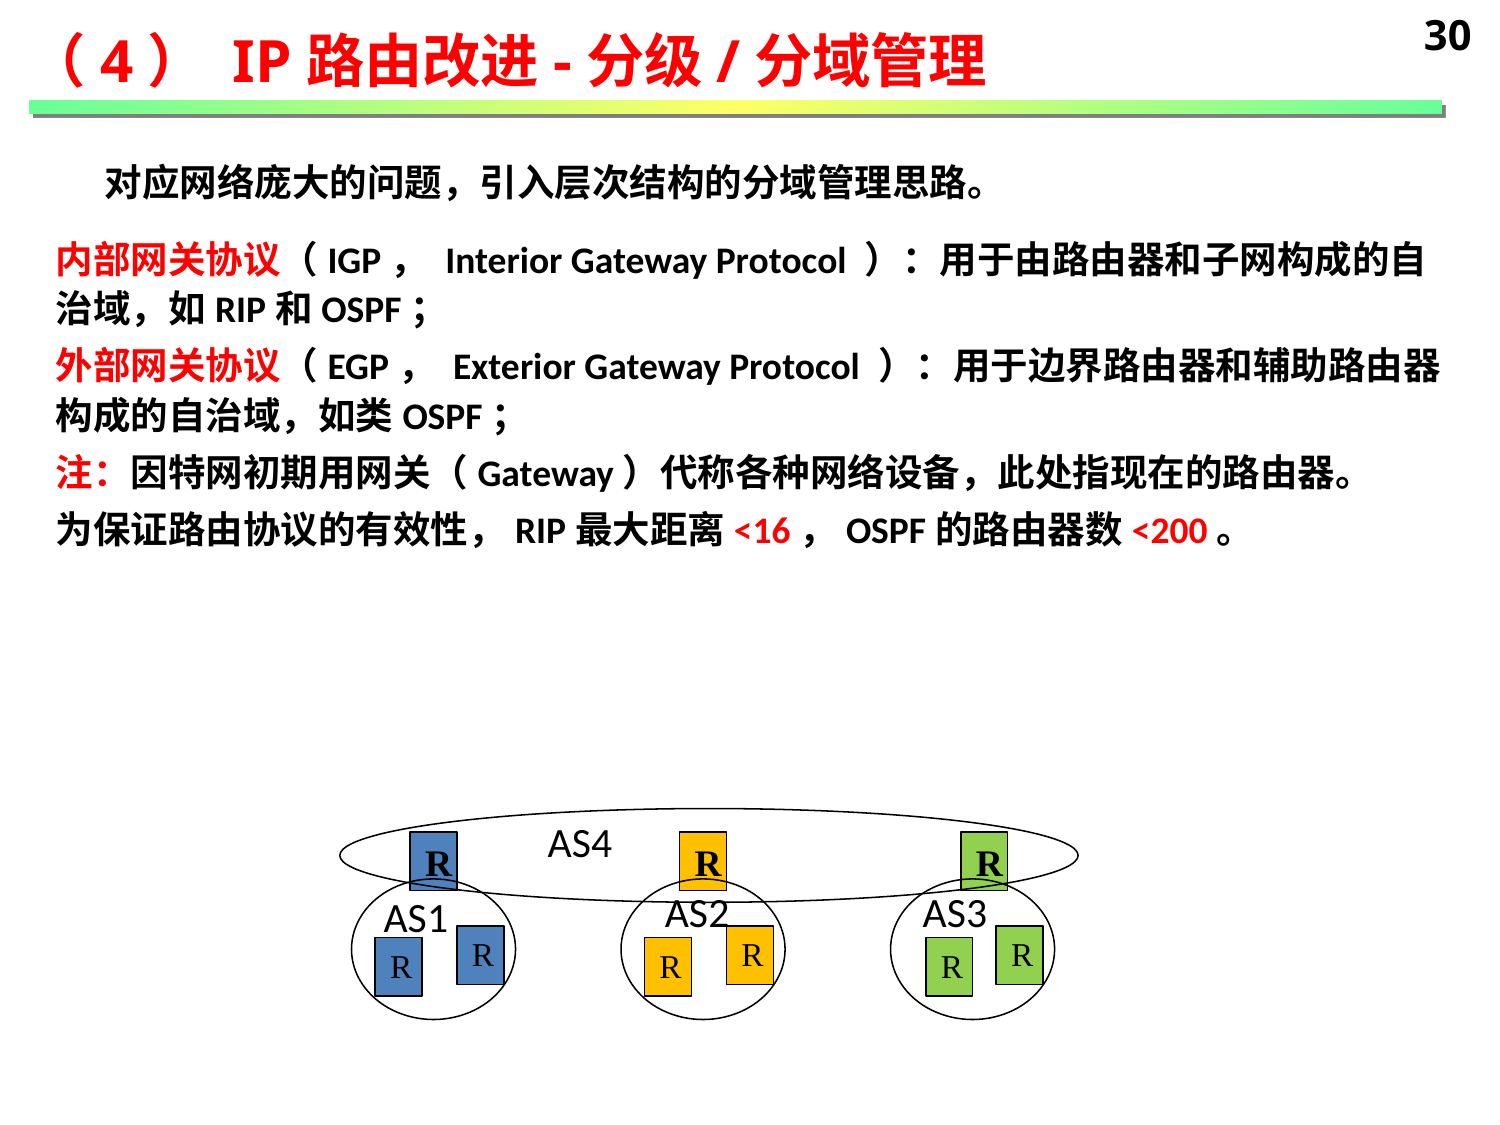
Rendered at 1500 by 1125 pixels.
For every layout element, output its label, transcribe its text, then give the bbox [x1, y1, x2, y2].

text_box 30 [1409, 1, 1498, 67]
text_box （4） IP路由改进-分级/分域管理 [13, 16, 1329, 102]
text_box 对应网络庞大的问题，引入层次结构的分域管理思路。 [47, 128, 1465, 212]
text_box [339, 808, 1079, 1020]
text_box 内部网关协议（IGP， Interior Gateway Protocol ）：用于由路由器和子网构成的自治域，如RIP和OSPF； 外部网关协议（EGP， Exterior Gateway Protocol ）：用于边界路由器和辅助路由器构成的自治域，如类OSPF； 注：因特网初期用网关（Gateway）代称各种网络设备，此处指现在的路由器。 为保证路由协议的有效性，RIP最大距离<16，OSPF的路由器数<200。 [41, 223, 1459, 559]
text_box [29, 100, 1442, 114]
